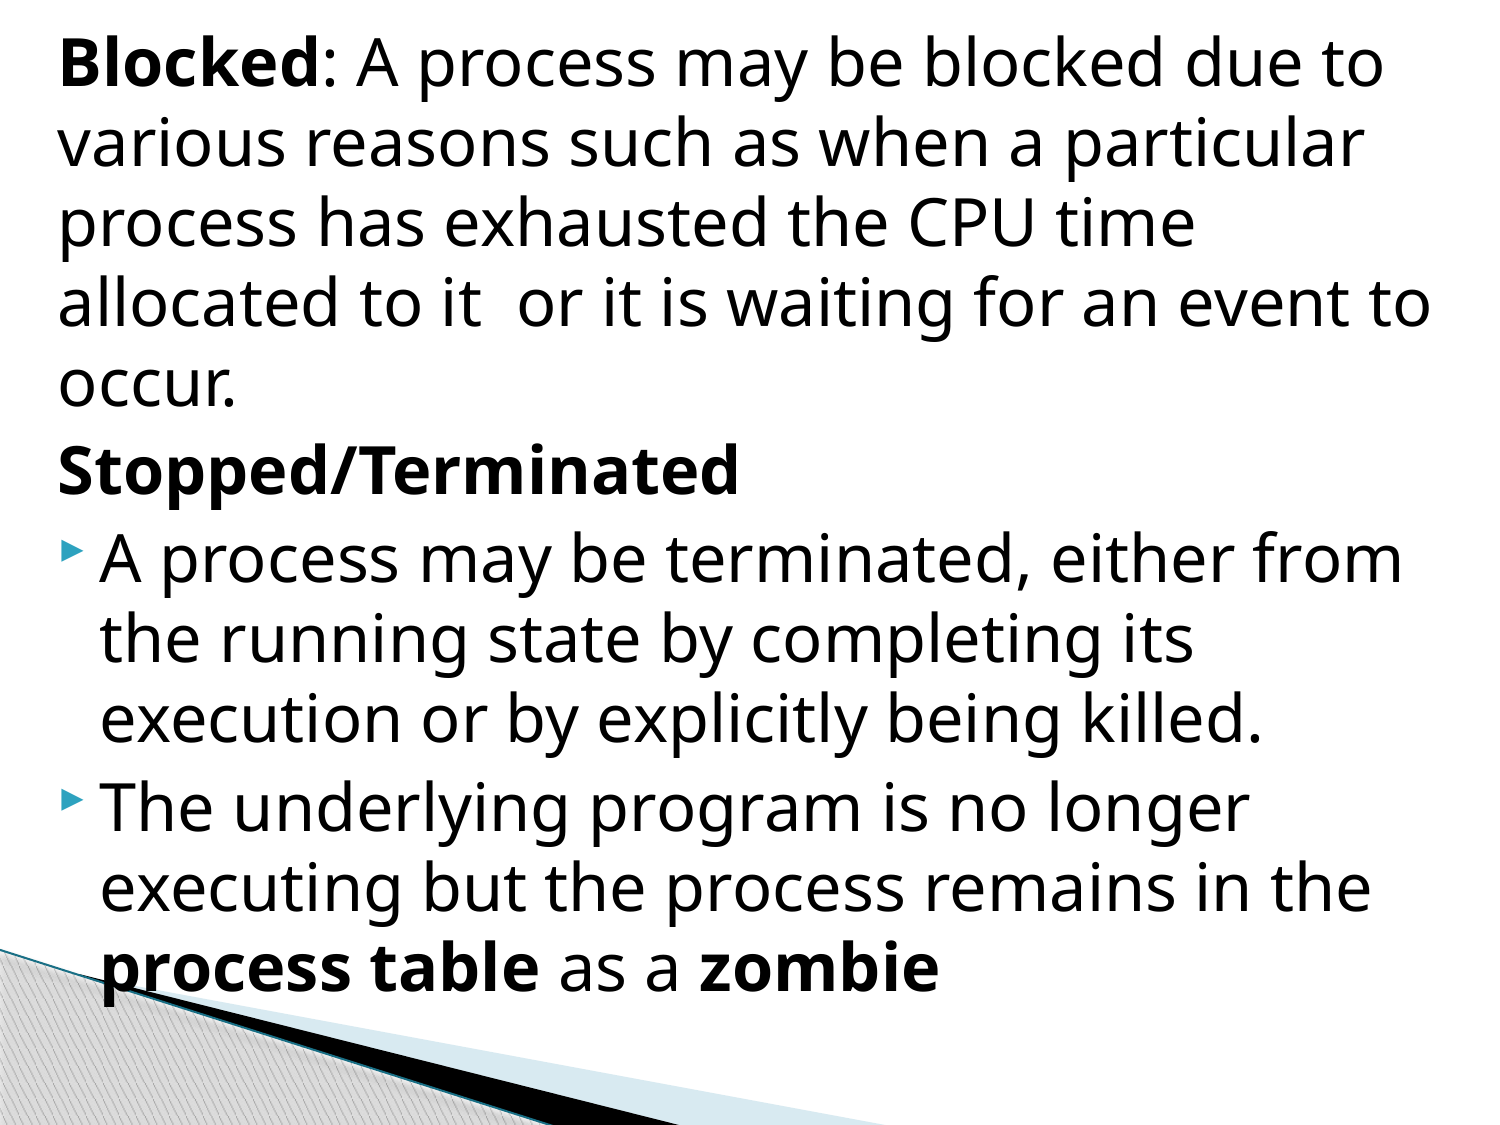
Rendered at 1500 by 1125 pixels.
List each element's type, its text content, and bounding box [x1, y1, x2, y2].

list Blocked: A process may be blocked due to various reasons such as when a particular process has exhausted the CPU time allocated to it or it is waiting for an event to occur. Stopped/Terminated A process may be terminated, either from the running state by completing its execution or by explicitly being killed. The underlying program is no longer executing but the process remains in the process table as a zombie [24, 12, 1488, 1121]
